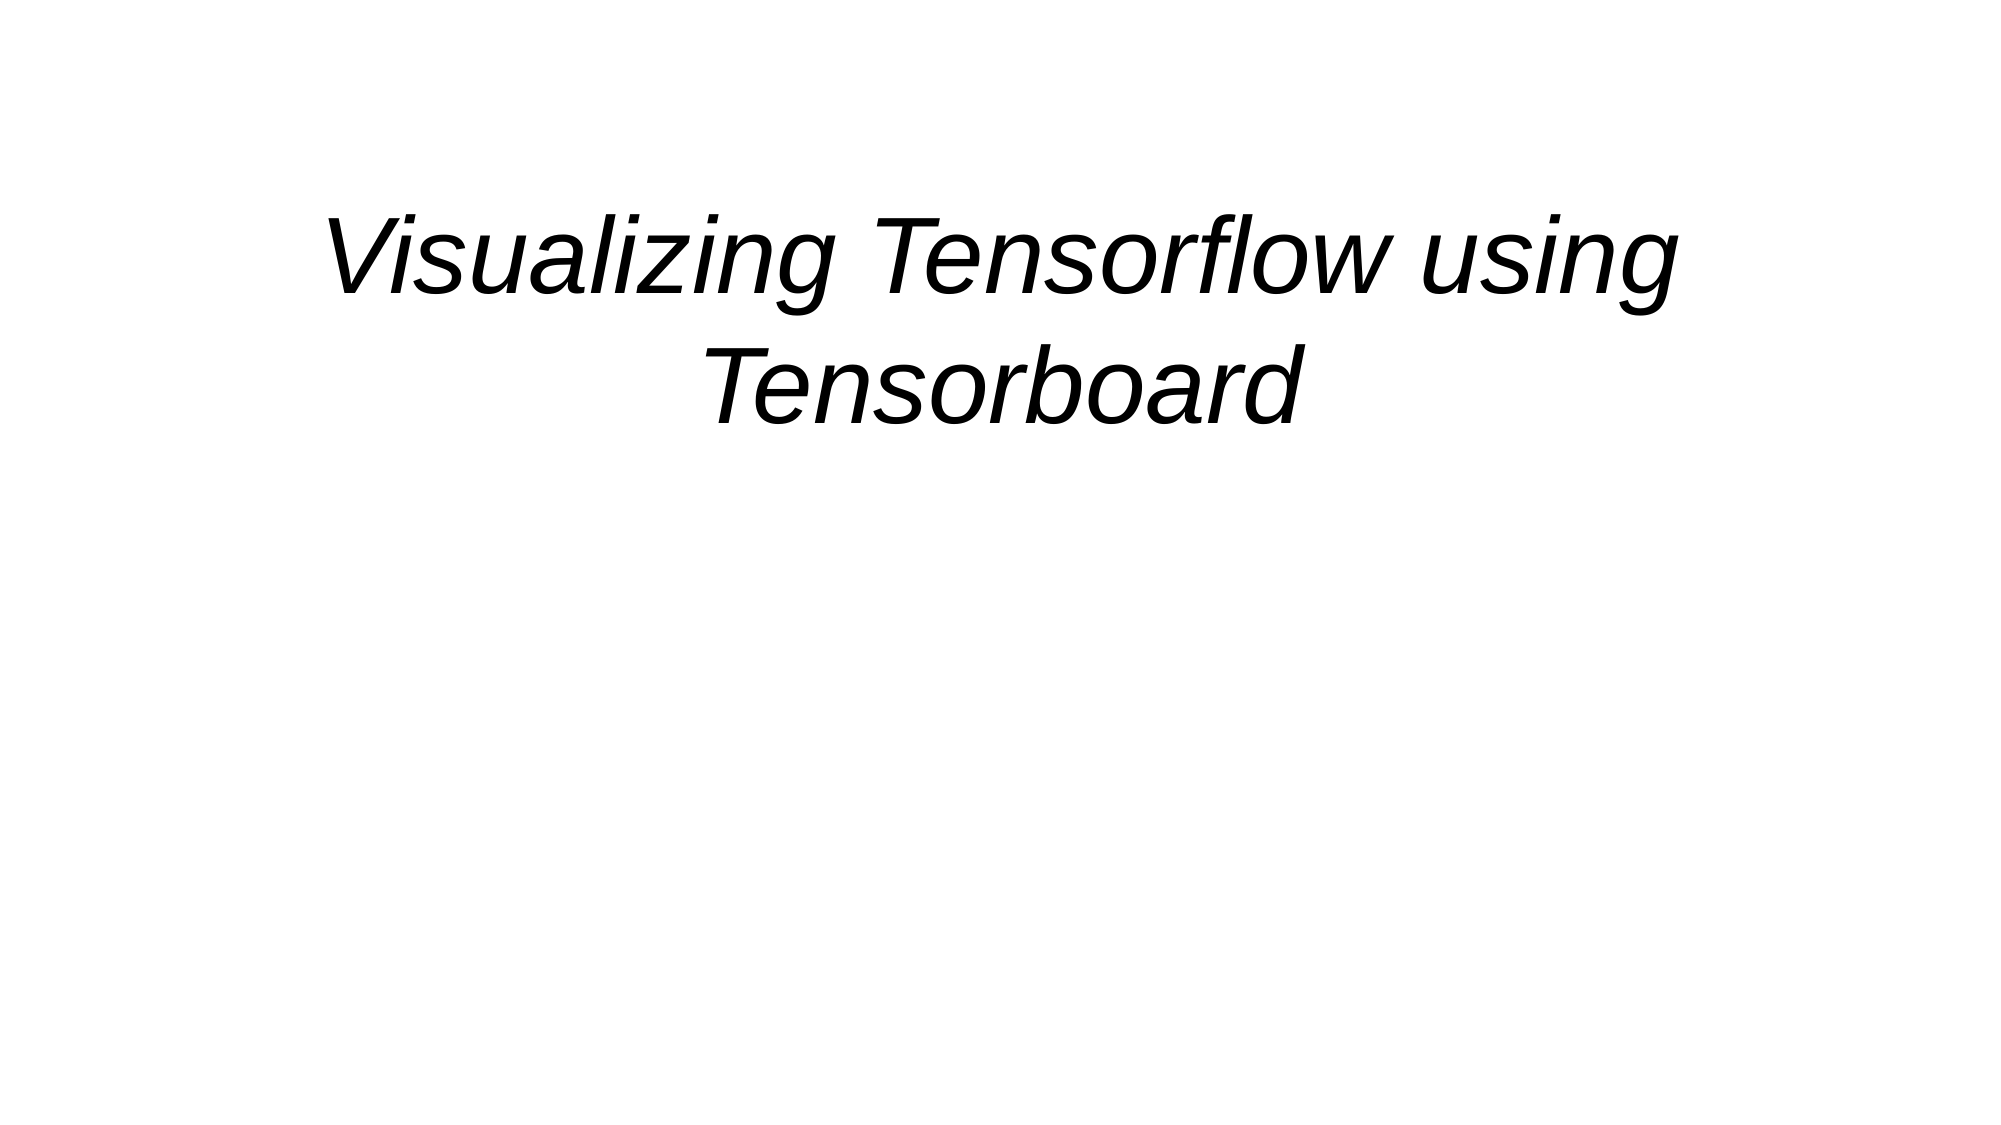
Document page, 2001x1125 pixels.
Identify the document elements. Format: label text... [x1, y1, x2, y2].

title Visualizing Tensorflow using Tensorboard [249, 184, 1750, 576]
